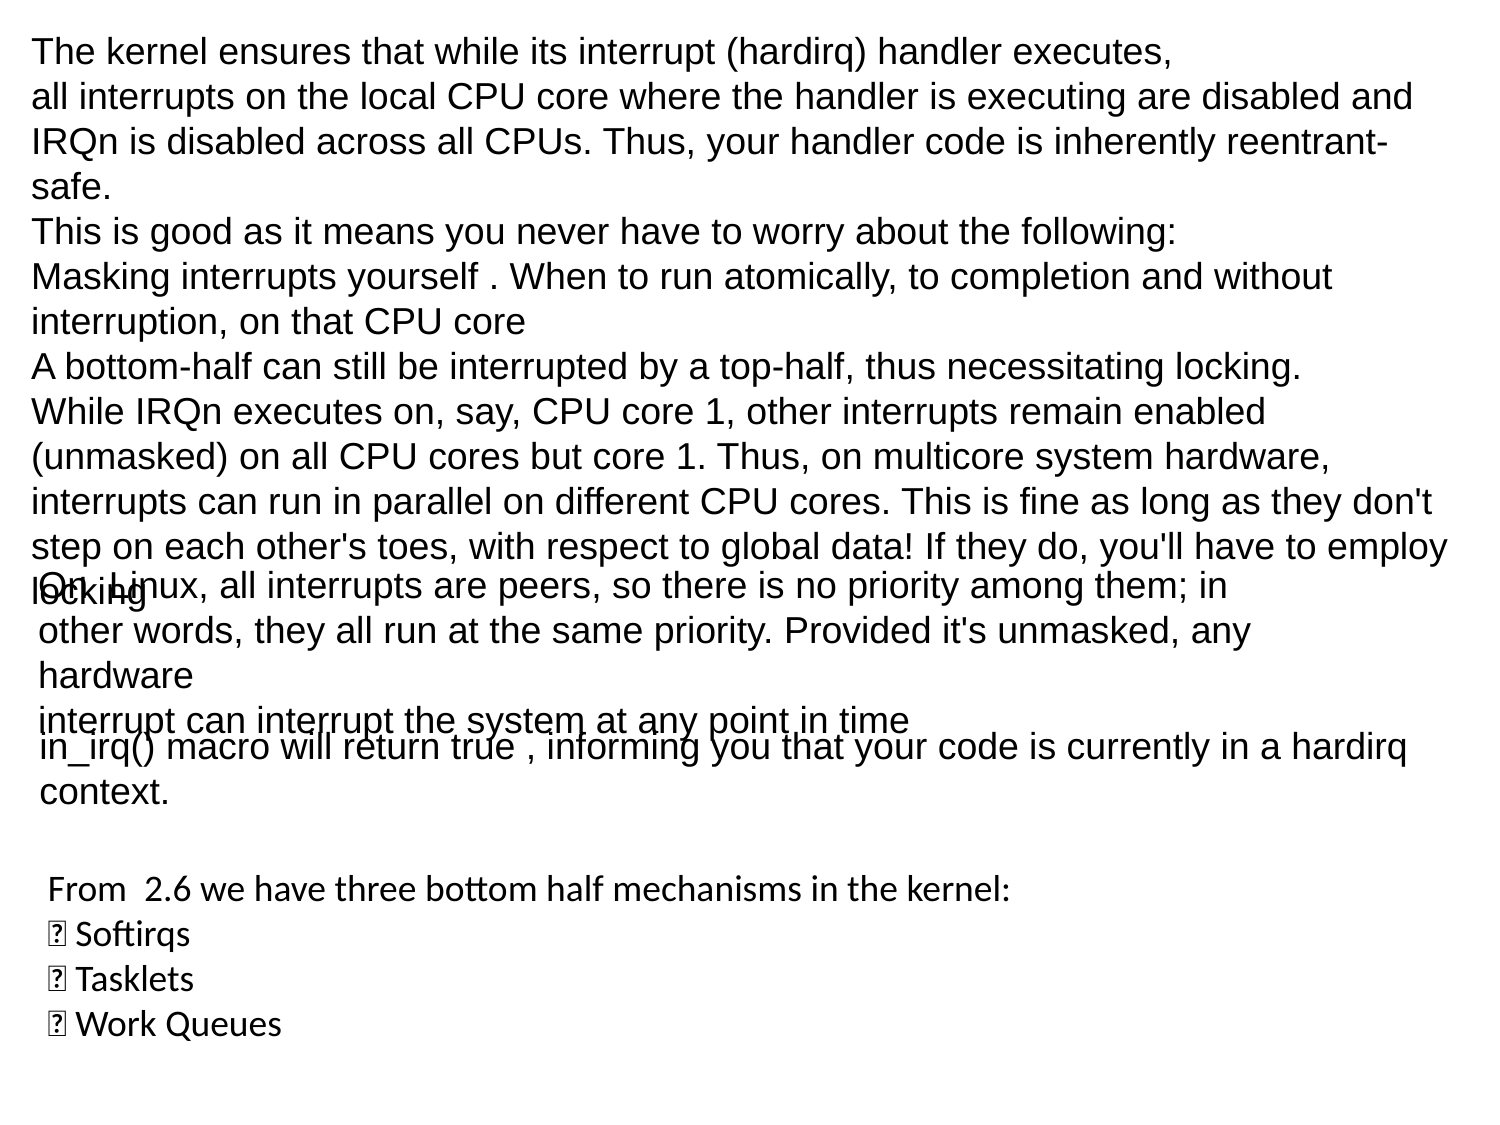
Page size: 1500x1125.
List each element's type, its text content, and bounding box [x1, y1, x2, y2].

text_box in_irq() macro will return true , informing you that your code is currently in a hardirq context. [24, 714, 1433, 814]
text_box From 2.6 we have three bottom half mechanisms in the kernel:  Softirqs  Tasklets  Work Queues [33, 856, 1307, 1045]
text_box On Linux, all interrupts are peers, so there is no priority among them; in other words, they all run at the same priority. Provided it's unmasked, any hardware interrupt can interrupt the system at any point in time [23, 553, 1433, 694]
text_box The kernel ensures that while its interrupt (hardirq) handler executes, all interrupts on the local CPU core where the handler is executing are disabled and IRQn is disabled across all CPUs. Thus, your handler code is inherently reentrant-safe. This is good as it means you never have to worry about the following: Masking interrupts yourself . When to run atomically, to completion and without interruption, on that CPU core A bottom-half can still be interrupted by a top-half, thus necessitating locking. While IRQn executes on, say, CPU core 1, other interrupts remain enabled (unmasked) on all CPU cores but core 1. Thus, on multicore system hardware, interrupts can run in parallel on different CPU cores. This is fine as long as they don't step on each other's toes, with respect to global data! If they do, you'll have to employ locking [16, 19, 1485, 538]
